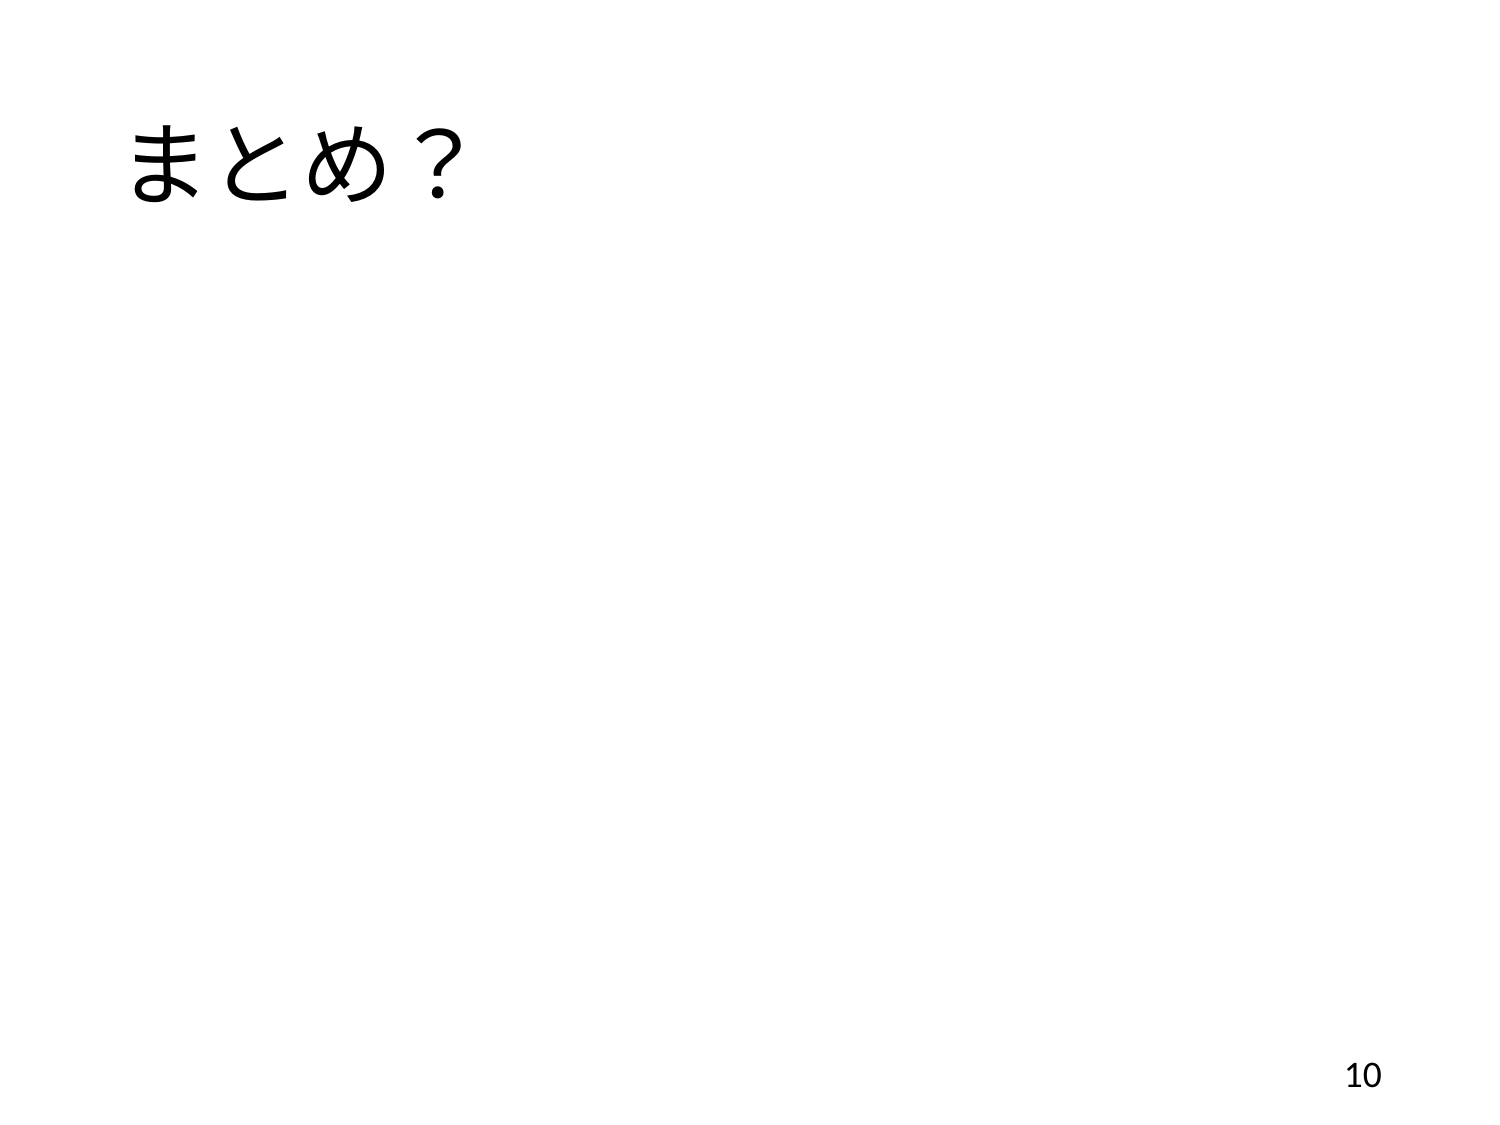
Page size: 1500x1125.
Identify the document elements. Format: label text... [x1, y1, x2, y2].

slide_number 10 [1059, 1042, 1397, 1103]
title まとめ？ [103, 59, 1397, 278]
